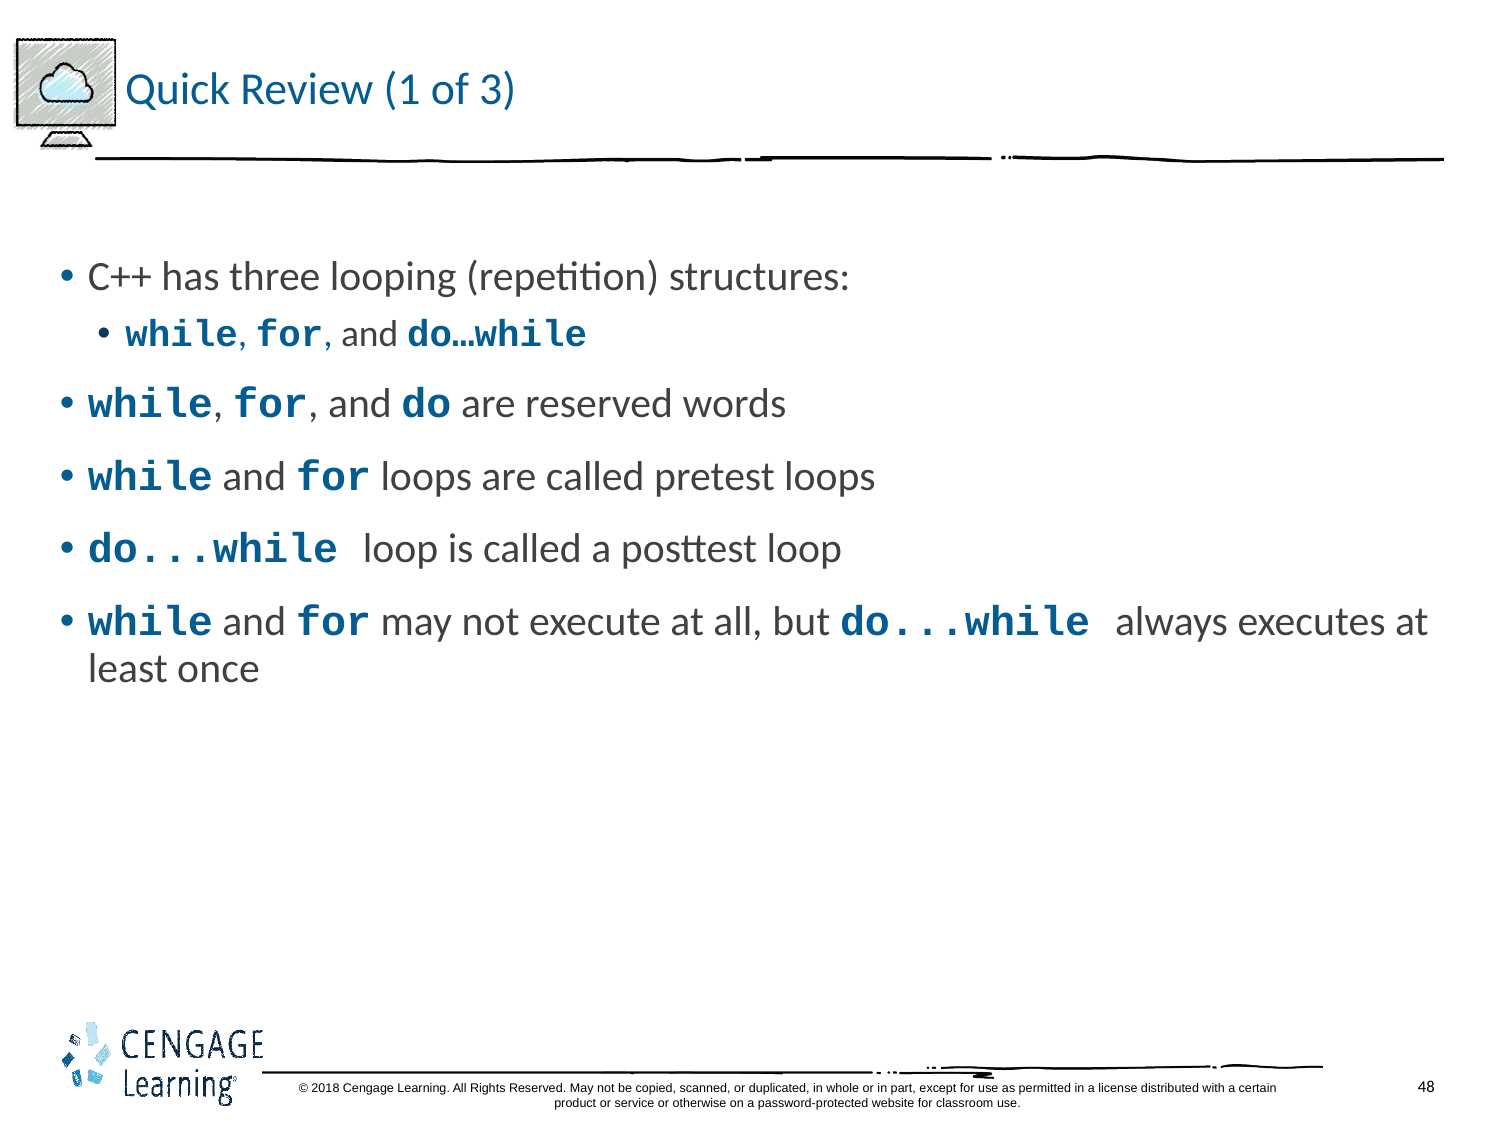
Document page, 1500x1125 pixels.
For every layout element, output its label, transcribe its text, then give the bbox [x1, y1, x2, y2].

title Quick Review (1 of 3) [125, 66, 1442, 116]
picture [13, 36, 117, 151]
list C++ has three looping (repetition) structures: while, for, and do…while while, for, and do are reserved words while and for loops are called pretest loops do...while loop is called a posttest loop while and for may not execute at all, but do...while always executes at least once [59, 252, 1441, 697]
picture [62, 1022, 1323, 1106]
picture [95, 155, 1444, 163]
